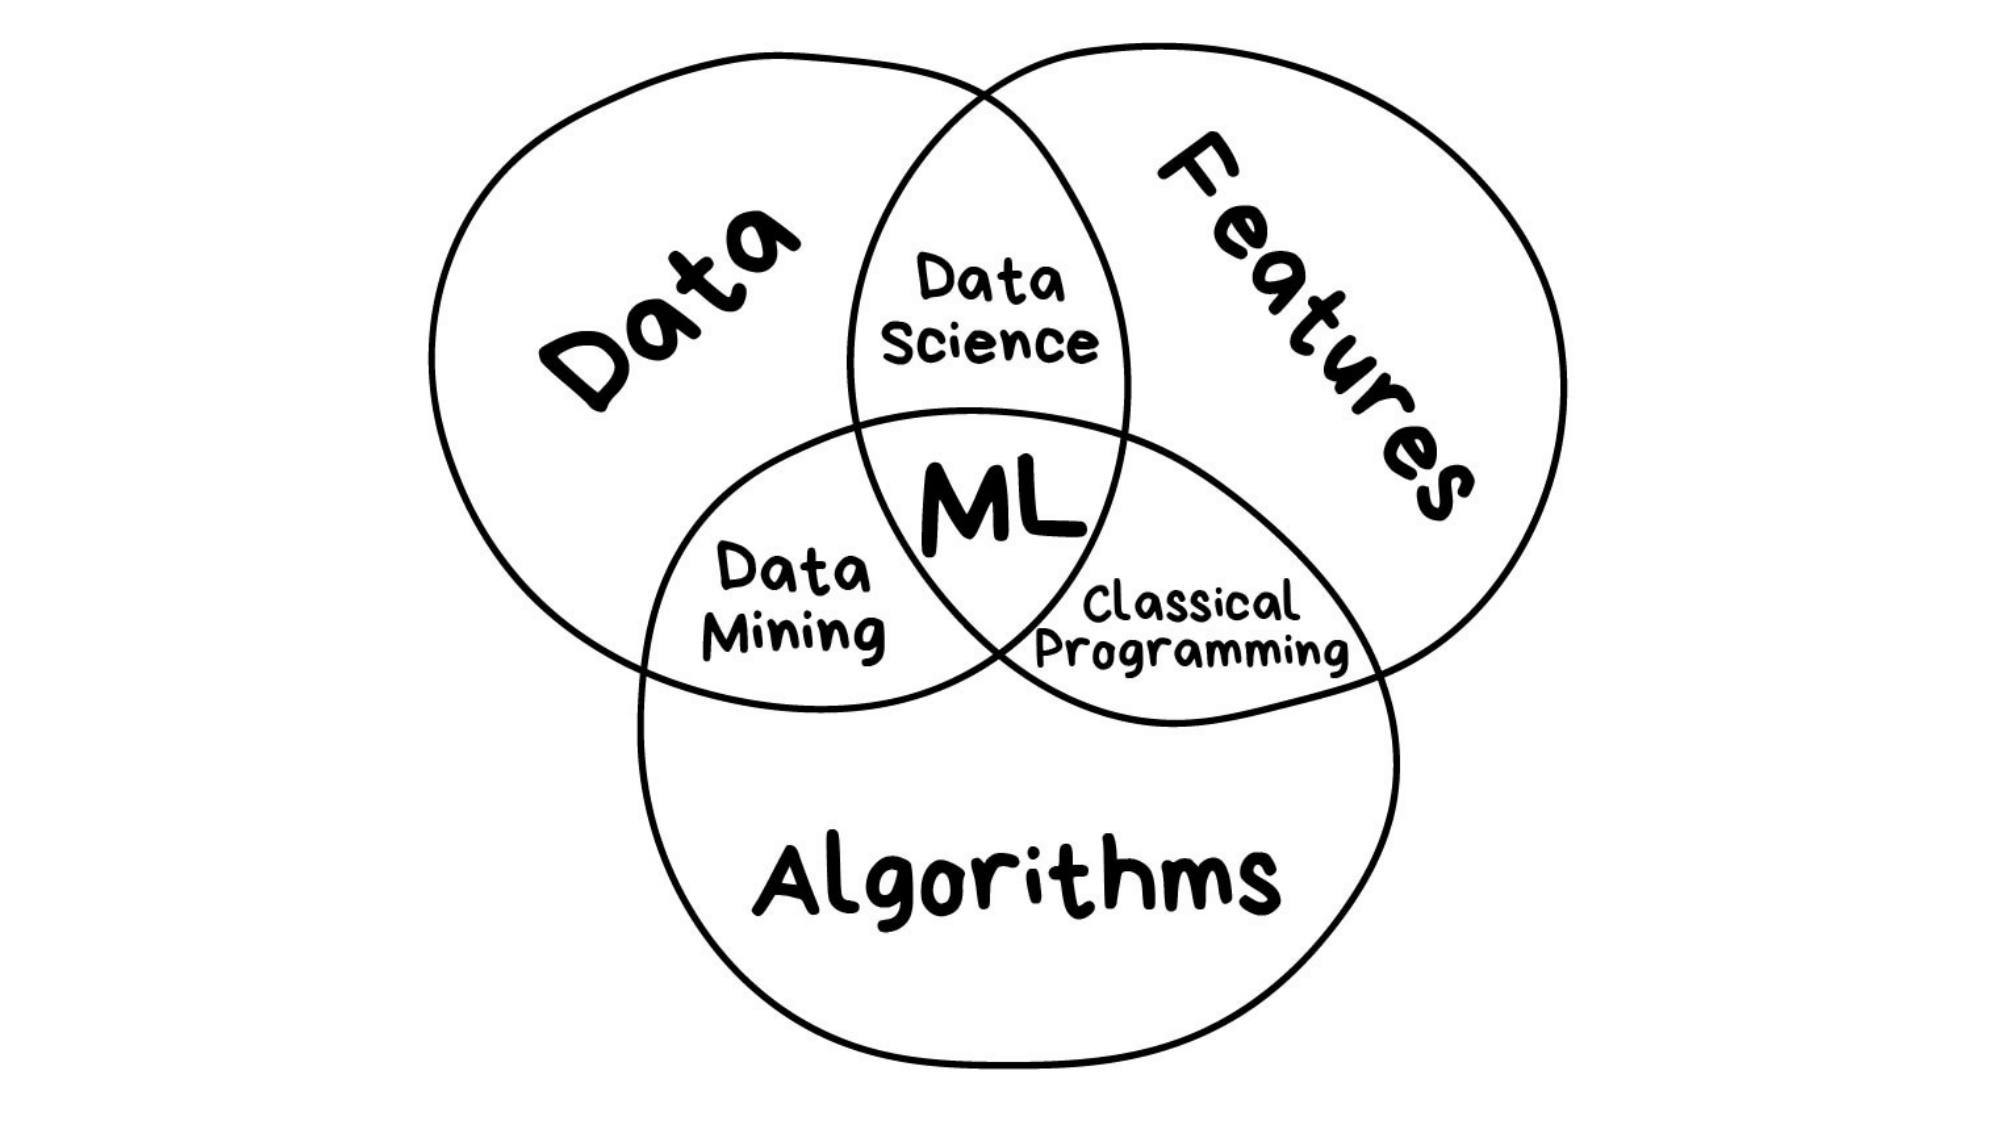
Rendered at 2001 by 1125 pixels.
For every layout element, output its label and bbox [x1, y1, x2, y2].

picture [28, 42, 1968, 1070]
